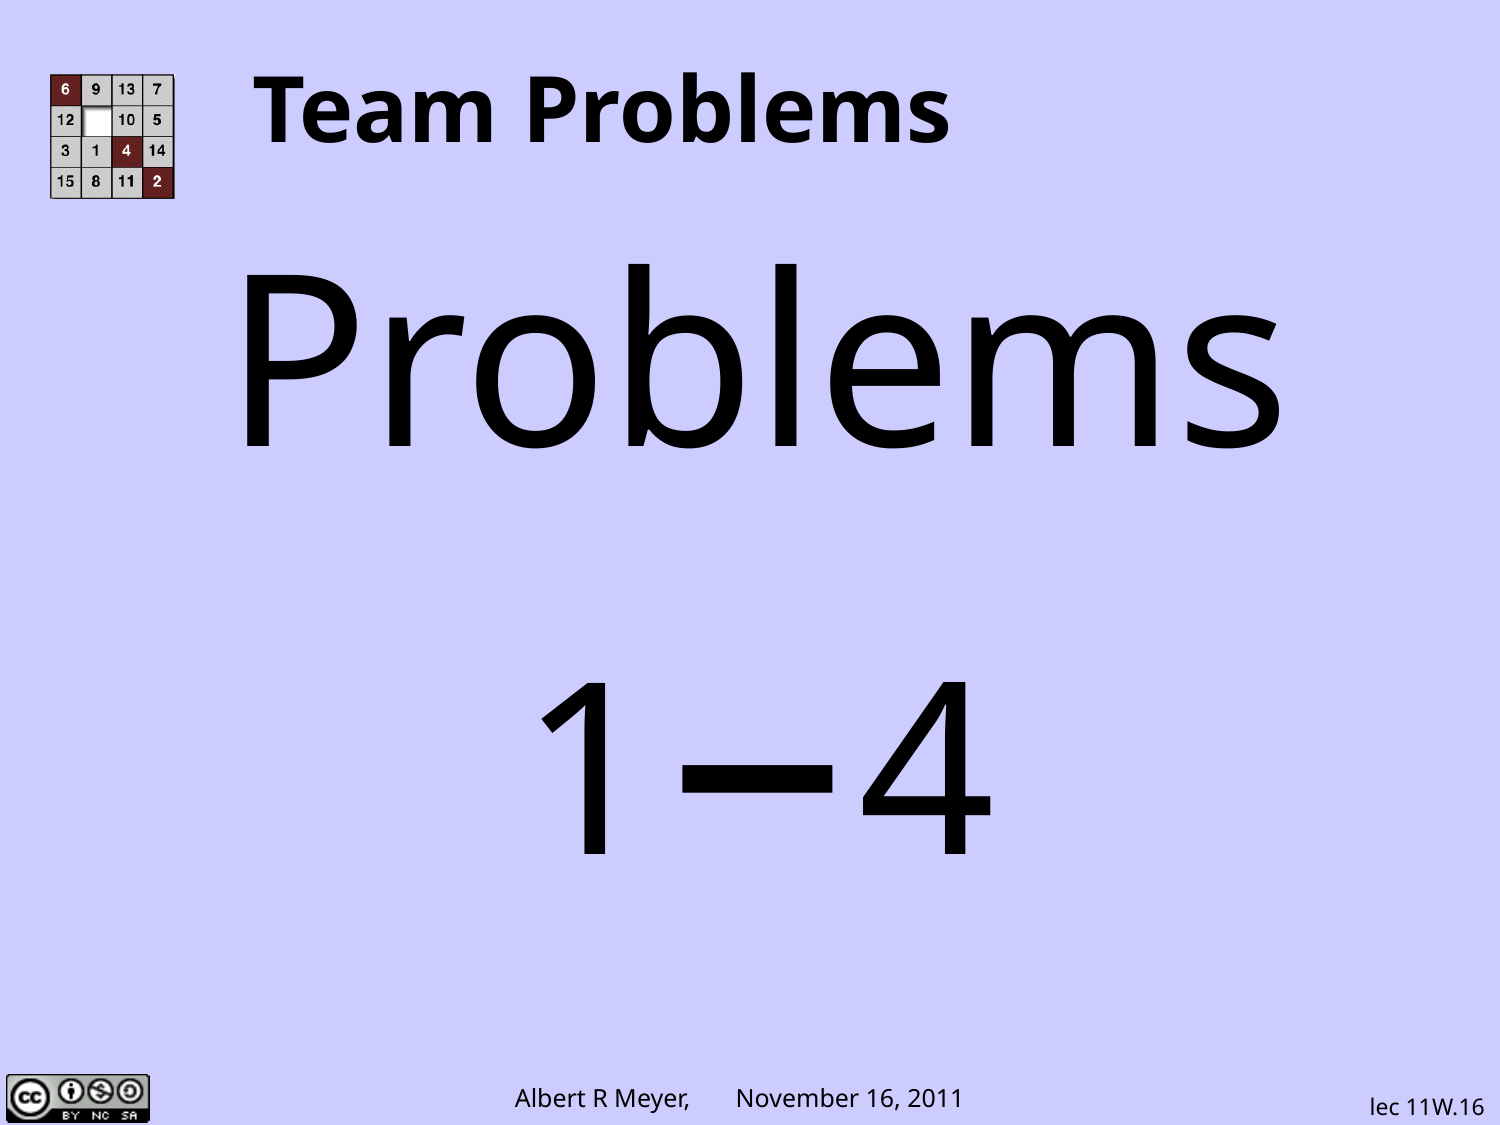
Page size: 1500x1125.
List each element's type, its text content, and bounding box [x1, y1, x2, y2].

slide_number lec 11W.16 [1062, 1084, 1500, 1125]
picture [6, 1074, 150, 1123]
title Team Problems [237, 12, 1313, 199]
text_box Problems 1−4 [153, 199, 1363, 910]
picture [50, 74, 175, 199]
